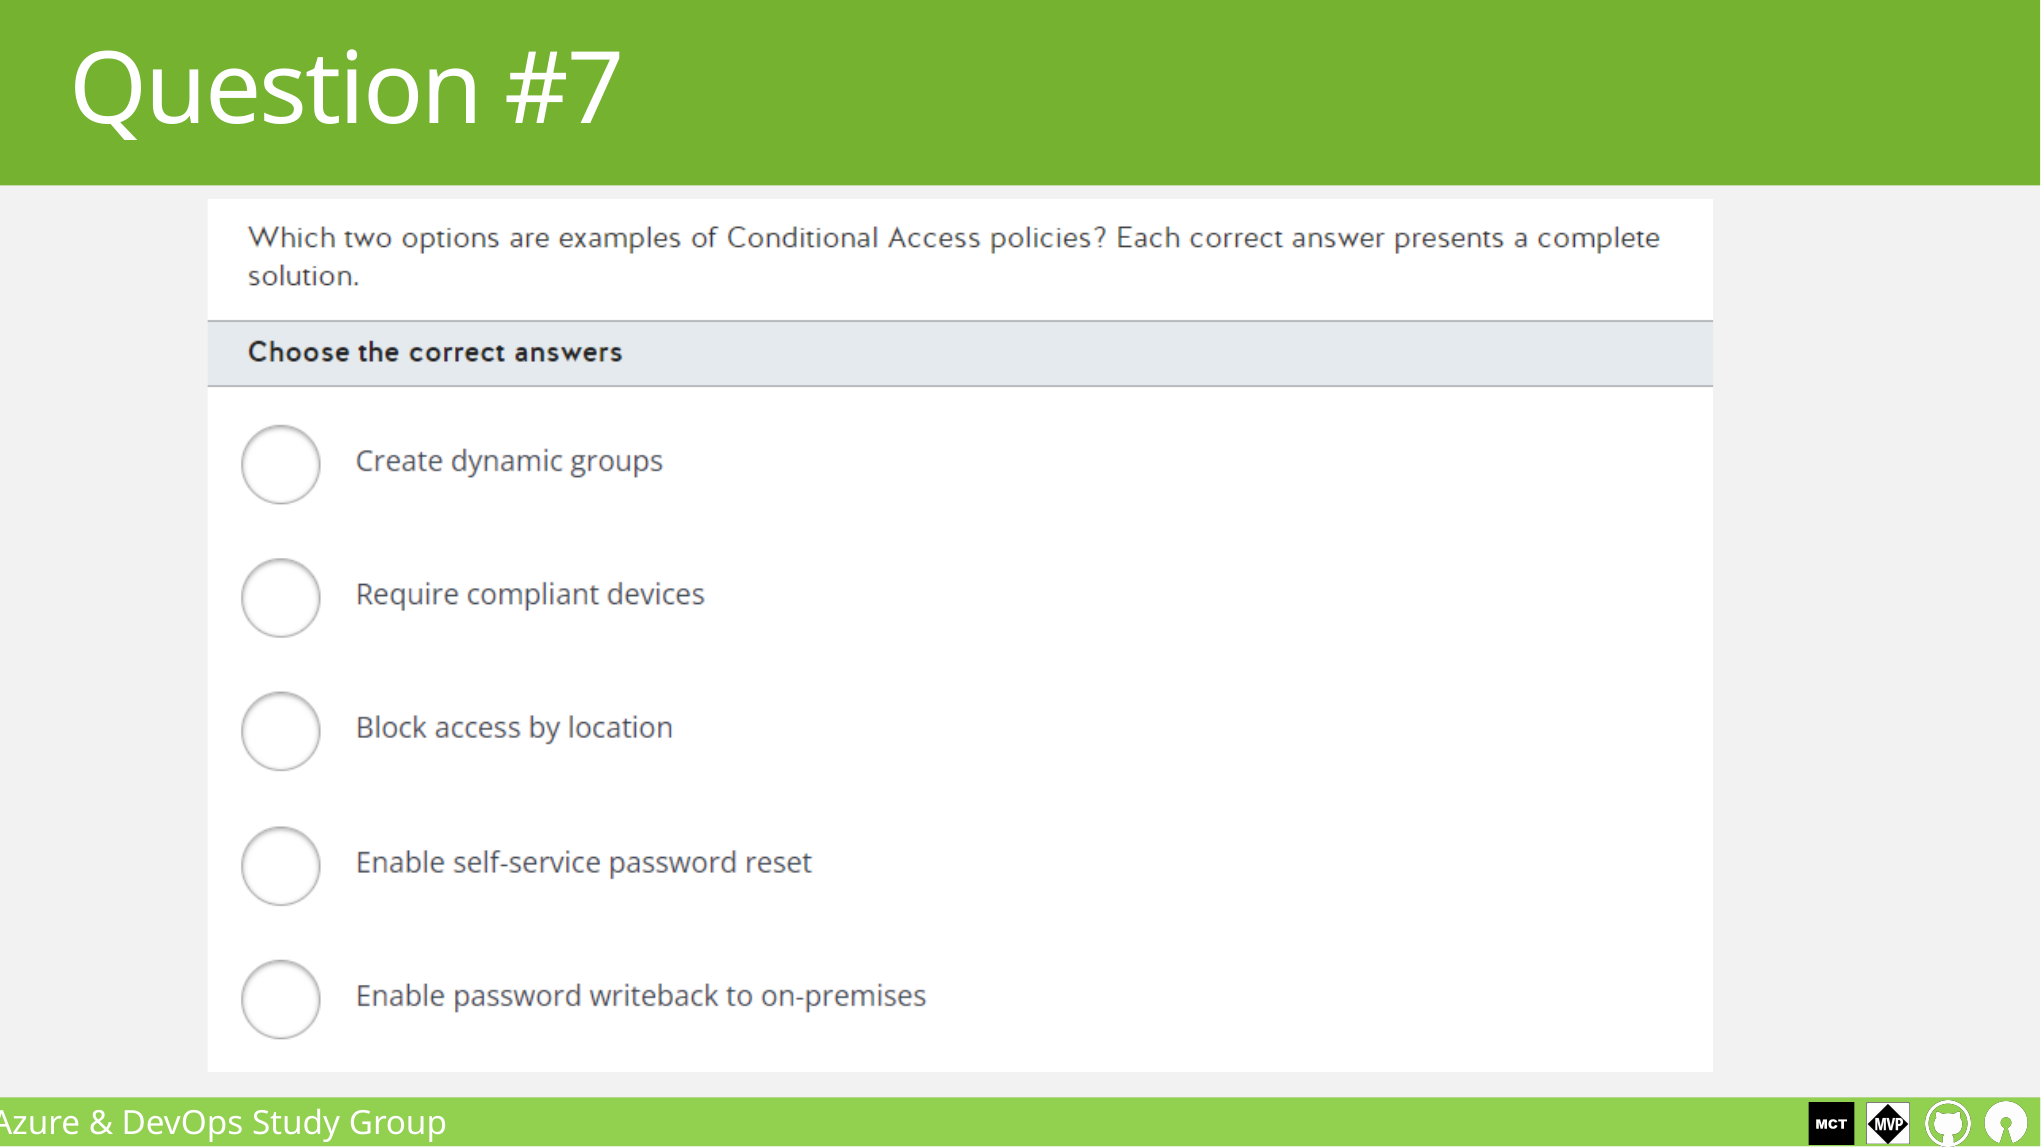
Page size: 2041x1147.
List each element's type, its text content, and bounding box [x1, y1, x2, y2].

picture [207, 199, 1714, 1072]
picture [1982, 1098, 2030, 1146]
picture [1925, 1100, 1971, 1147]
picture [1866, 1102, 1910, 1144]
text_box Question #7 [69, 23, 1753, 144]
